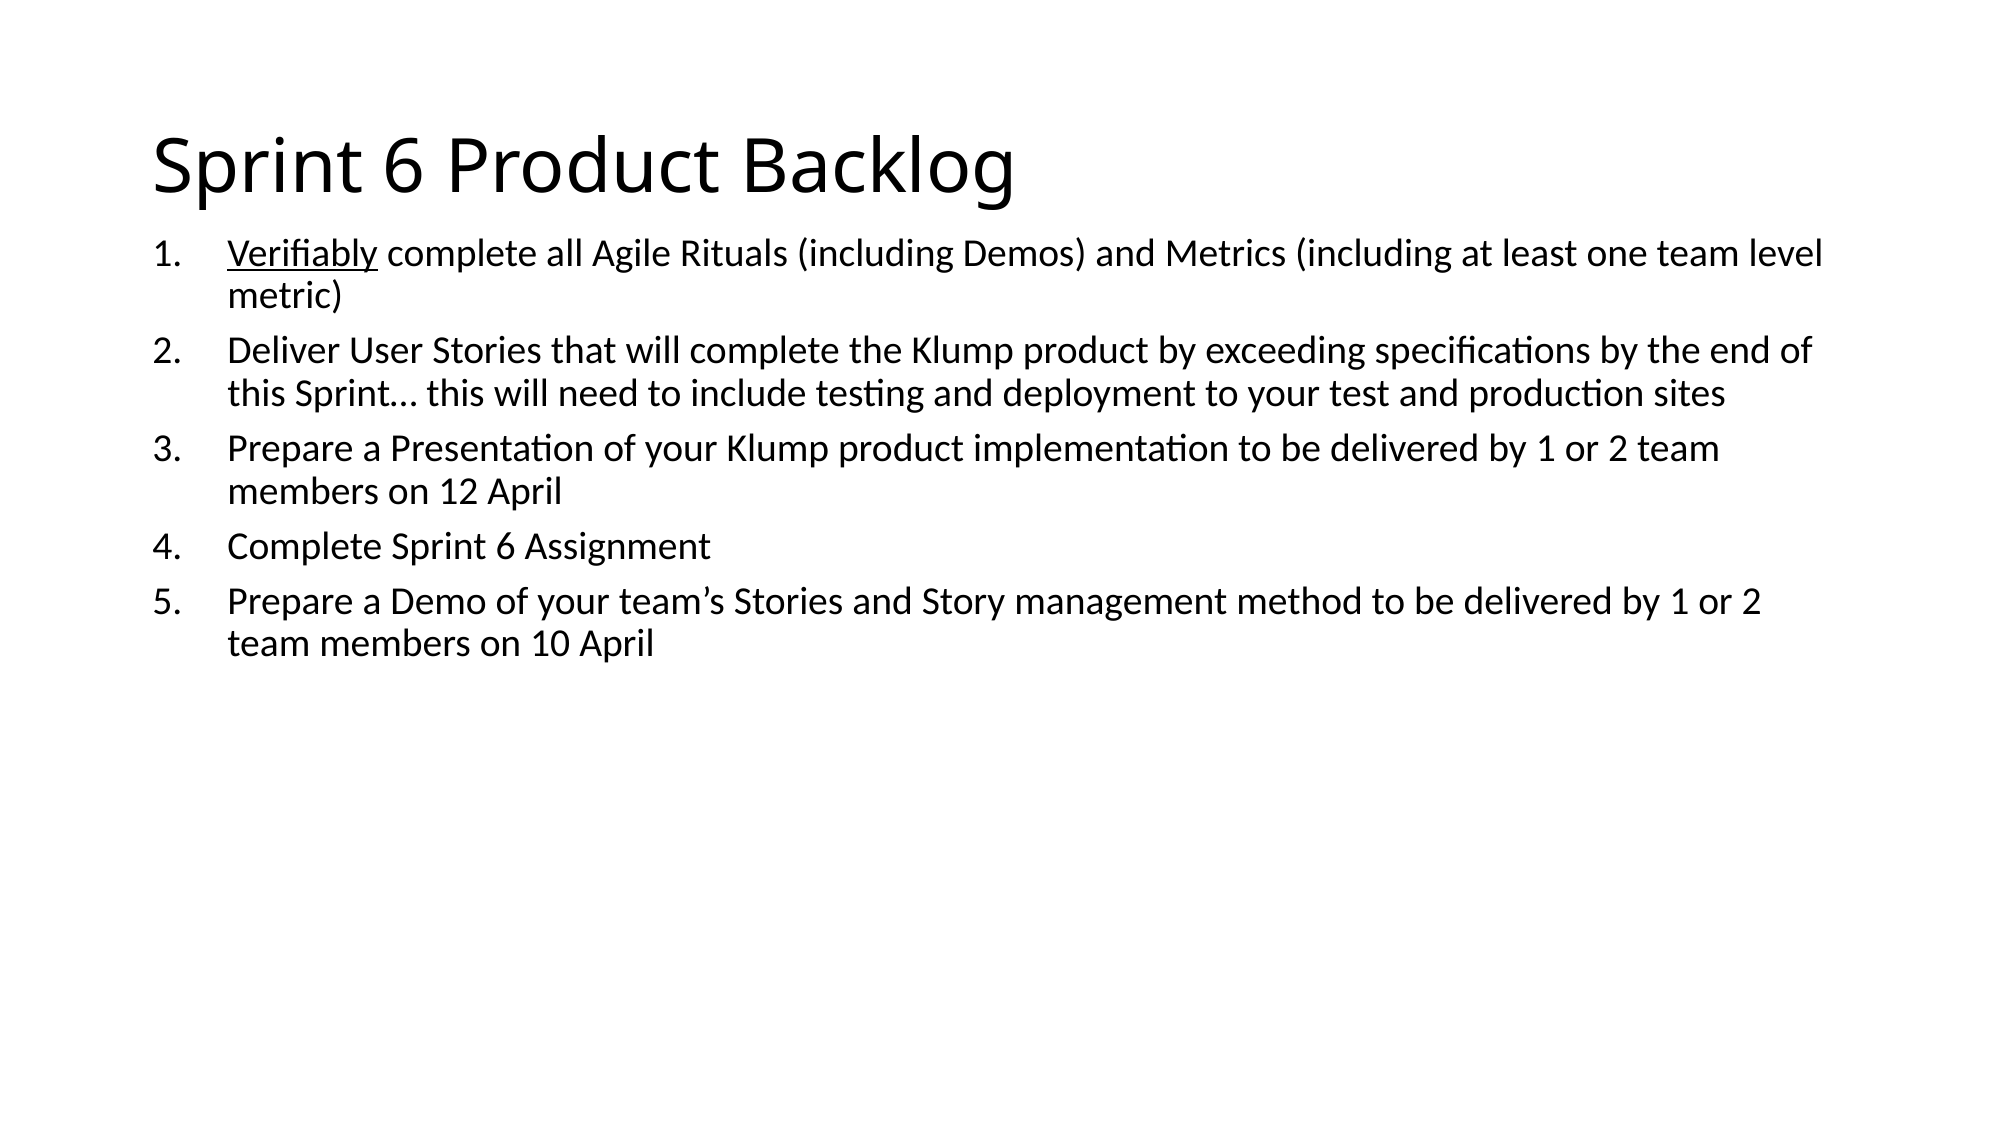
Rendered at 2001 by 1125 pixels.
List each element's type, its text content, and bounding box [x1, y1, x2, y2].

list Verifiably complete all Agile Rituals (including Demos) and Metrics (including at least one team level metric) Deliver User Stories that will complete the Klump product by exceeding specifications by the end of this Sprint… this will need to include testing and deployment to your test and production sites Prepare a Presentation of your Klump product implementation to be delivered by 1 or 2 team members on 12 April Complete Sprint 6 Assignment Prepare a Demo of your team’s Stories and Story management method to be delivered by 1 or 2 team members on 10 April [137, 224, 1863, 1101]
title Sprint 6 Product Backlog [137, 59, 1863, 224]
